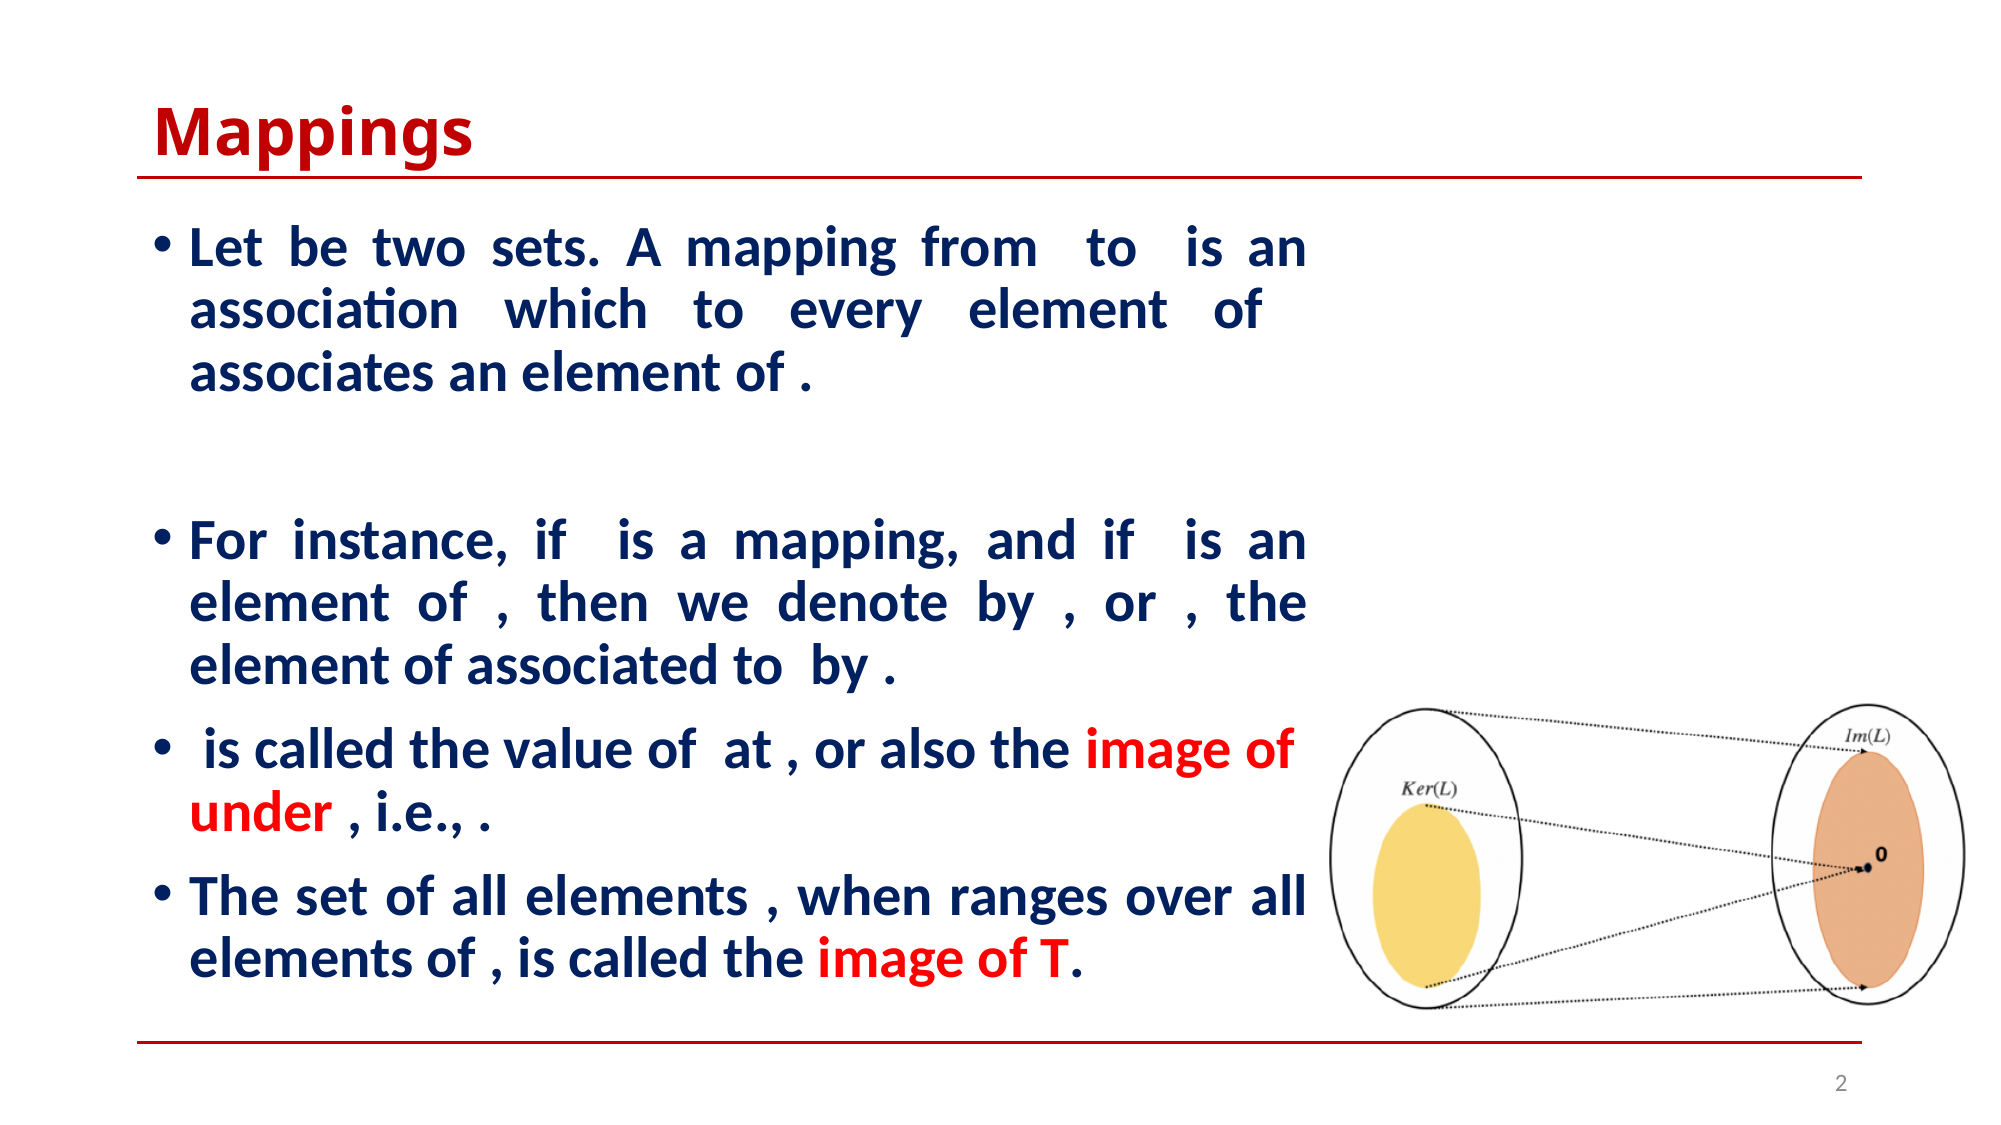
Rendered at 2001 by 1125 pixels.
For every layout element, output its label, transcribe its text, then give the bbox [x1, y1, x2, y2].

slide_number 2 [1412, 1051, 1863, 1111]
title Mappings [137, 90, 1863, 178]
picture [1323, 702, 1967, 1014]
